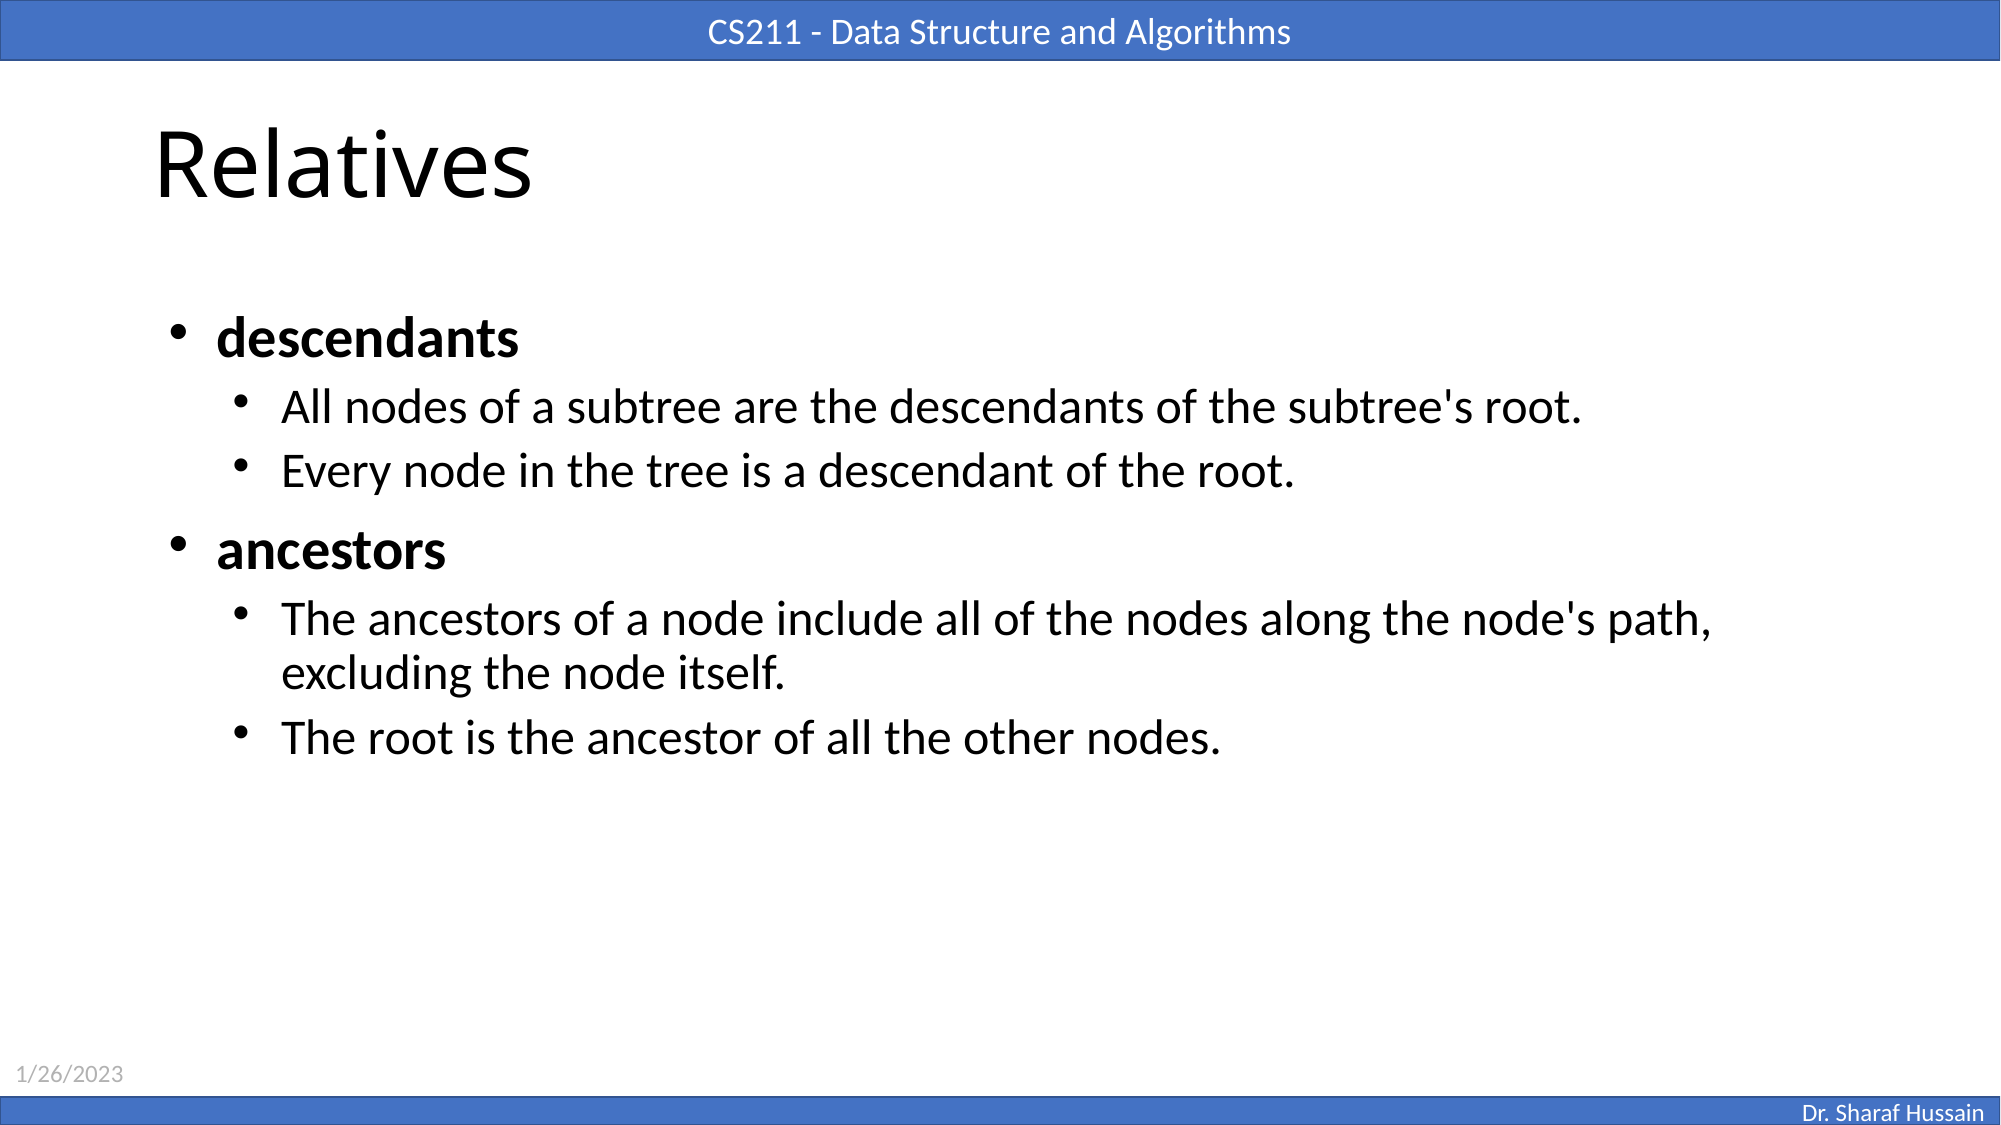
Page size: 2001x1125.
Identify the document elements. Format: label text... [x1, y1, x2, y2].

list descendants All nodes of a subtree are the descendants of the subtree's root. Every node in the tree is a descendant of the root. ancestors The ancestors of a node include all of the nodes along the node's path, excluding the node itself. The root is the ancestor of all the other nodes. [137, 299, 1863, 1014]
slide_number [0, 1042, 350, 1103]
title Relatives [137, 59, 1863, 278]
